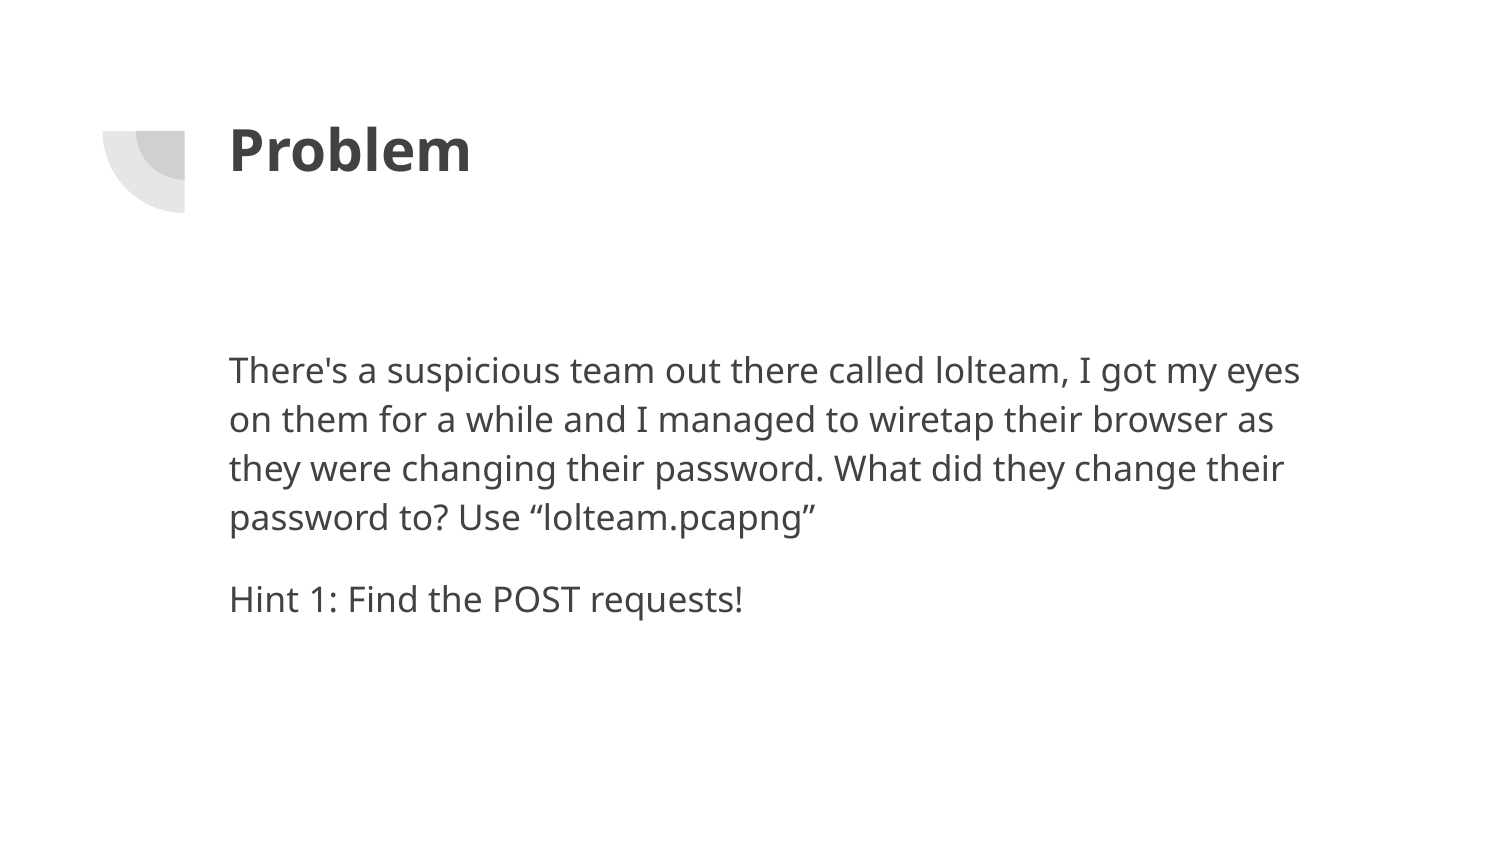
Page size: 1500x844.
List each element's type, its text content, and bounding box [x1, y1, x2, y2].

list There's a suspicious team out there called lolteam, I got my eyes on them for a while and I managed to wiretap their browser as they were changing their password. What did they change their password to? Use “lolteam.pcapng” Hint 1: Find the POST requests! [213, 326, 1368, 744]
title Problem [213, 98, 1368, 263]
